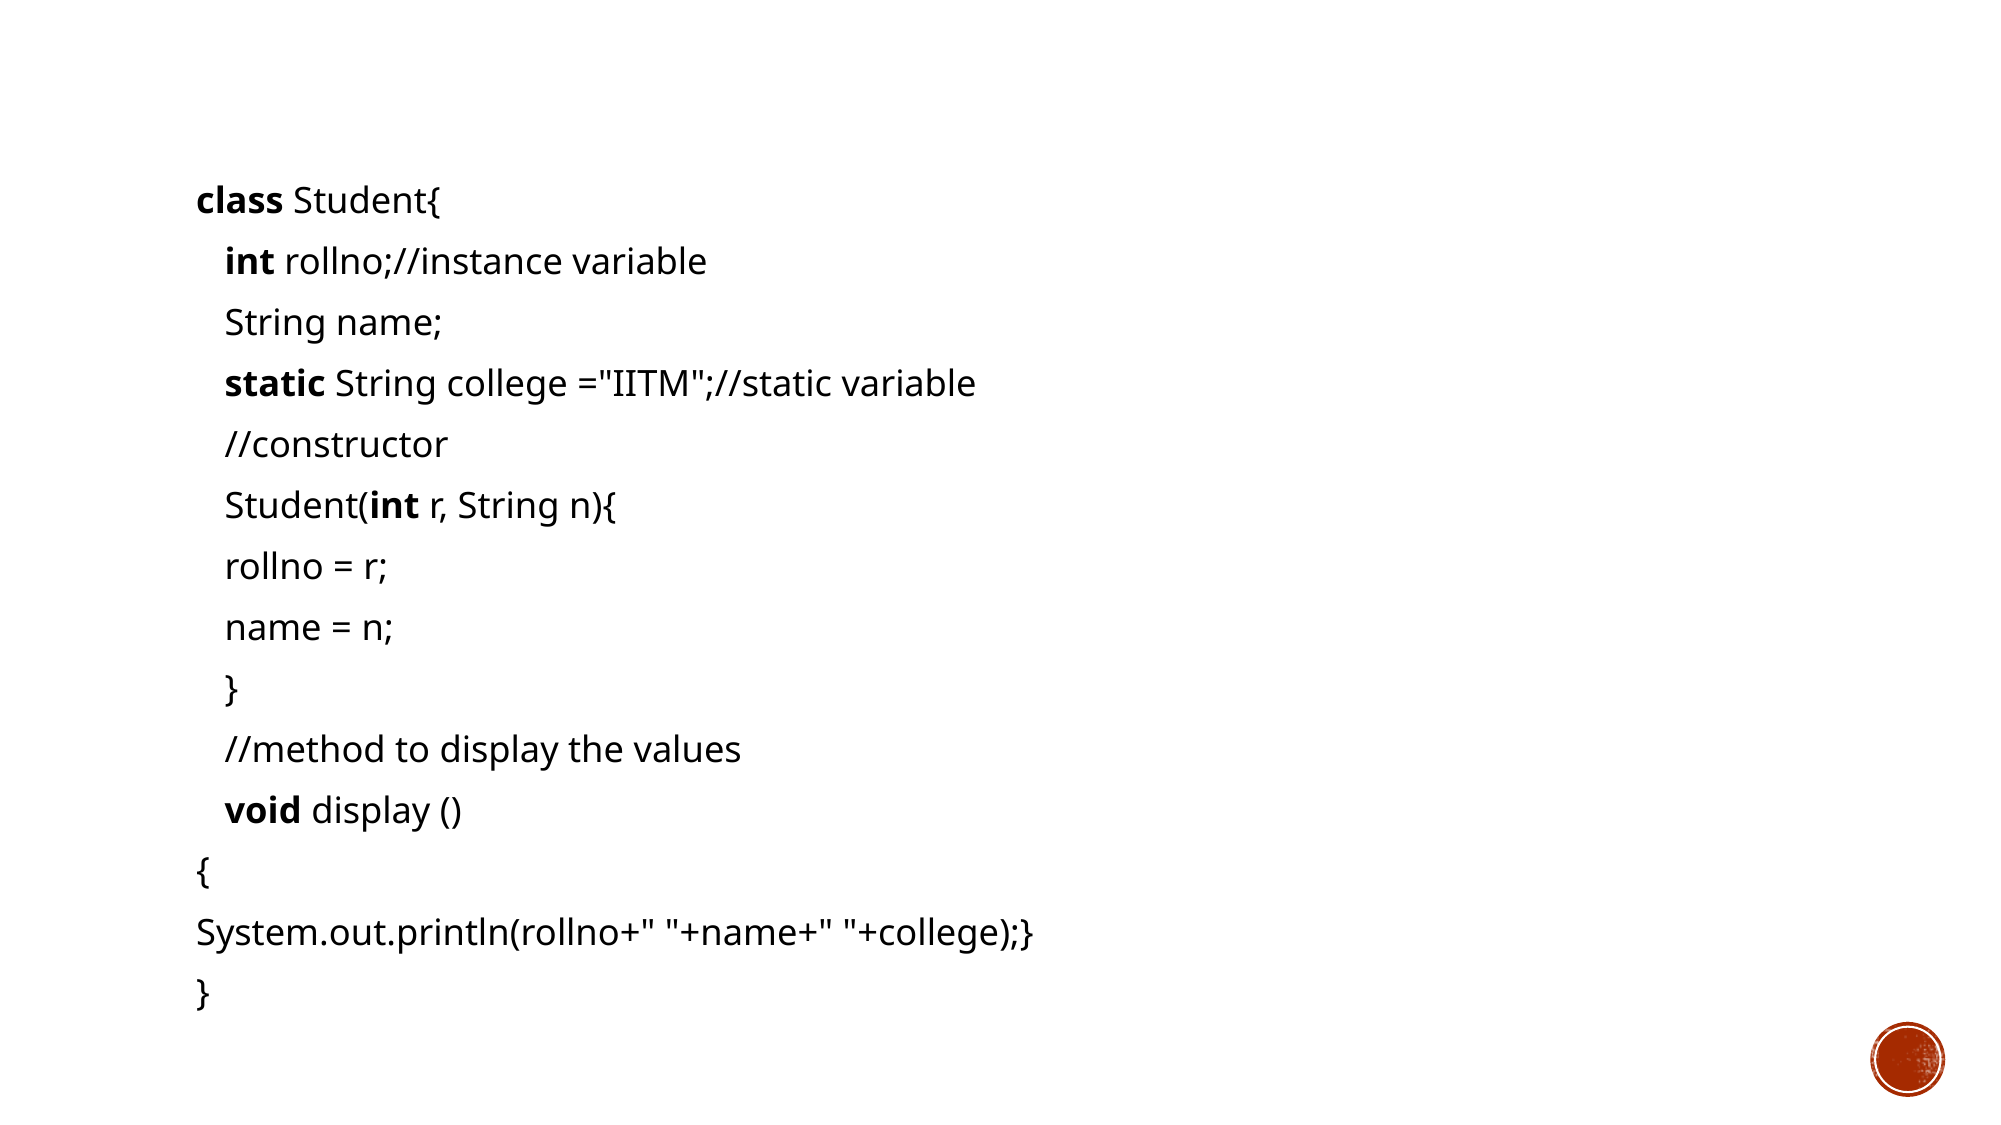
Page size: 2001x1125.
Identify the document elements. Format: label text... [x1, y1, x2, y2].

list class Student{ int rollno;//instance variable String name; static String college ="IITM";//static variable //constructor Student(int r, String n){ rollno = r; name = n; } //method to display the values void display () { System.out.println(rollno+" "+name+" "+college);} } [181, 174, 1649, 1025]
